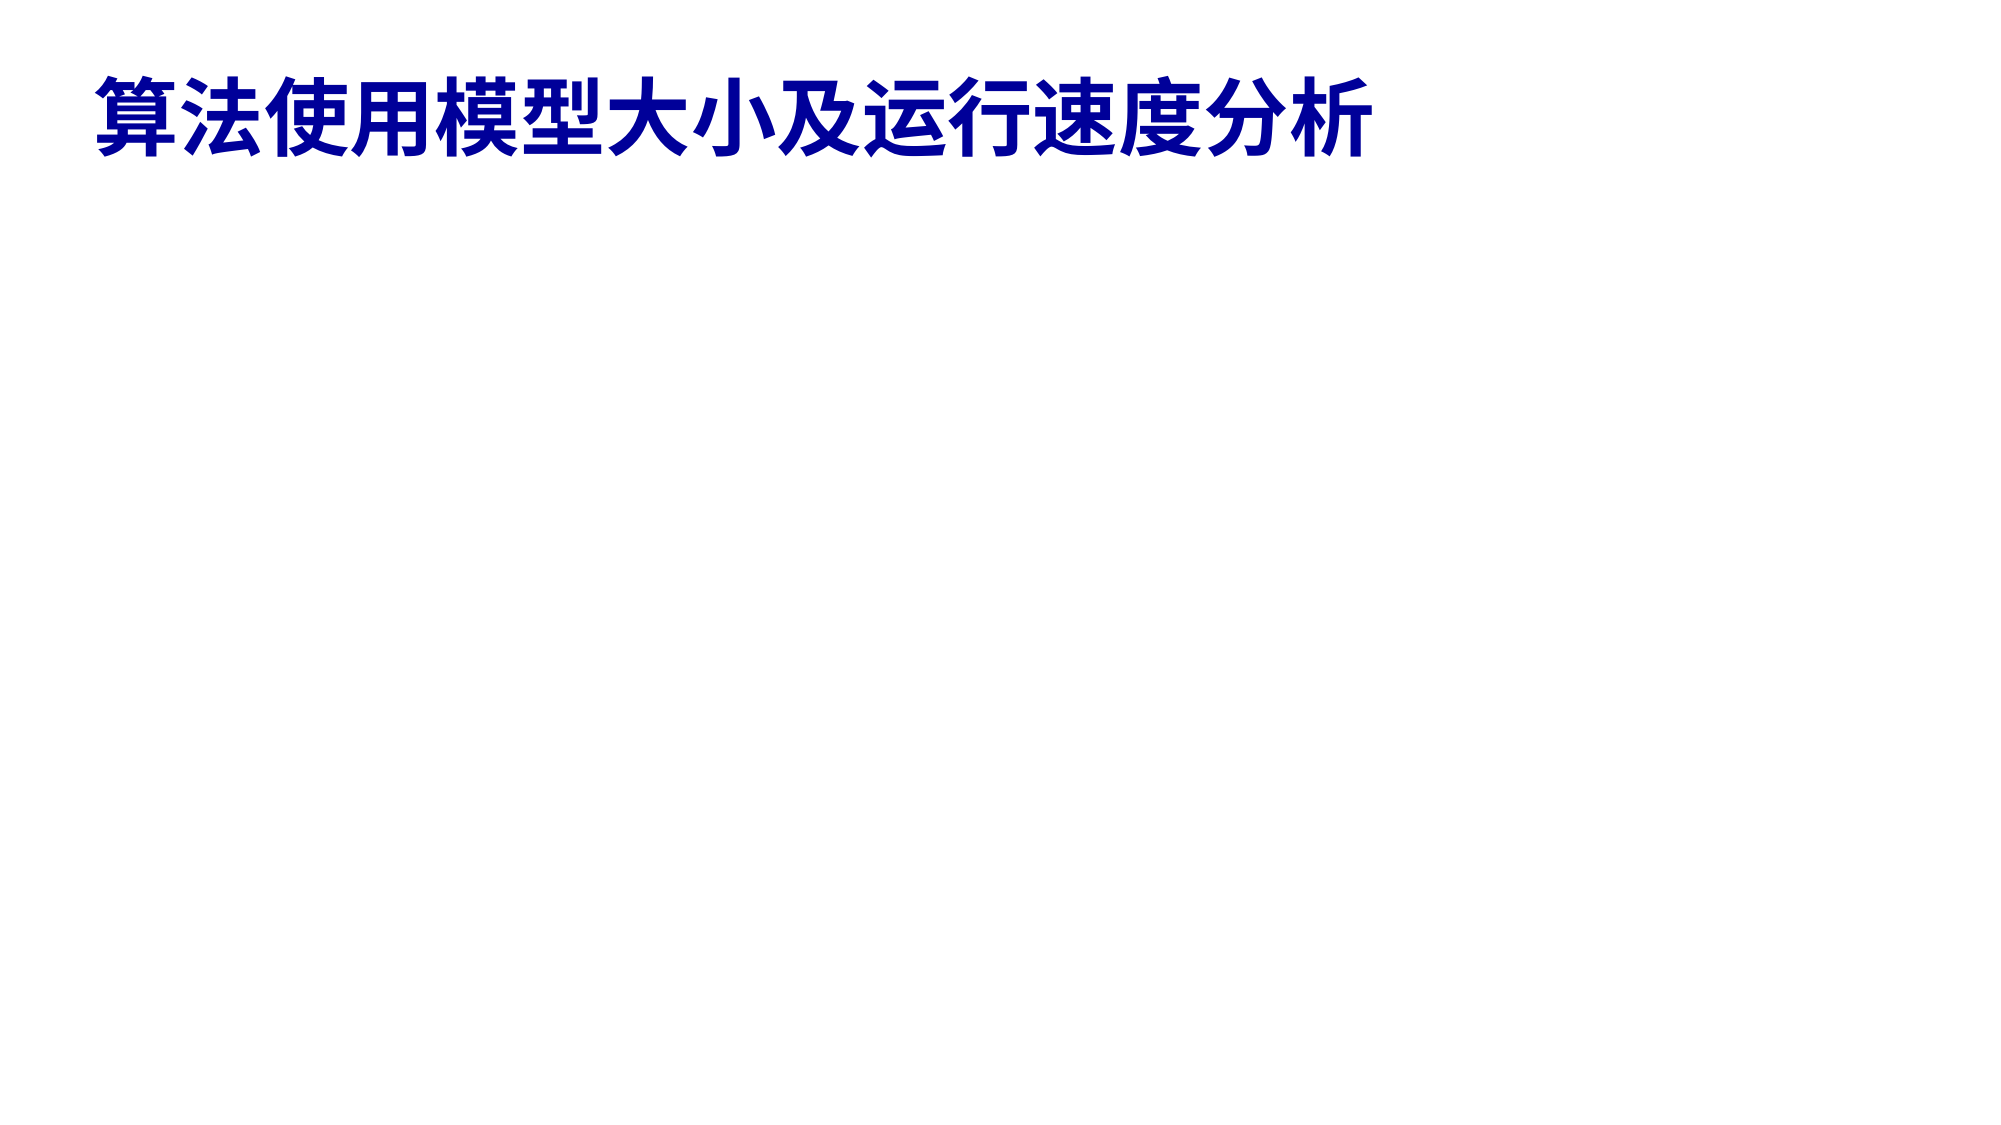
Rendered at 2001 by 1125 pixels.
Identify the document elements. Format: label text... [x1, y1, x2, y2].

text_box 算法使用模型大小及运行速度分析 [78, 44, 1429, 186]
